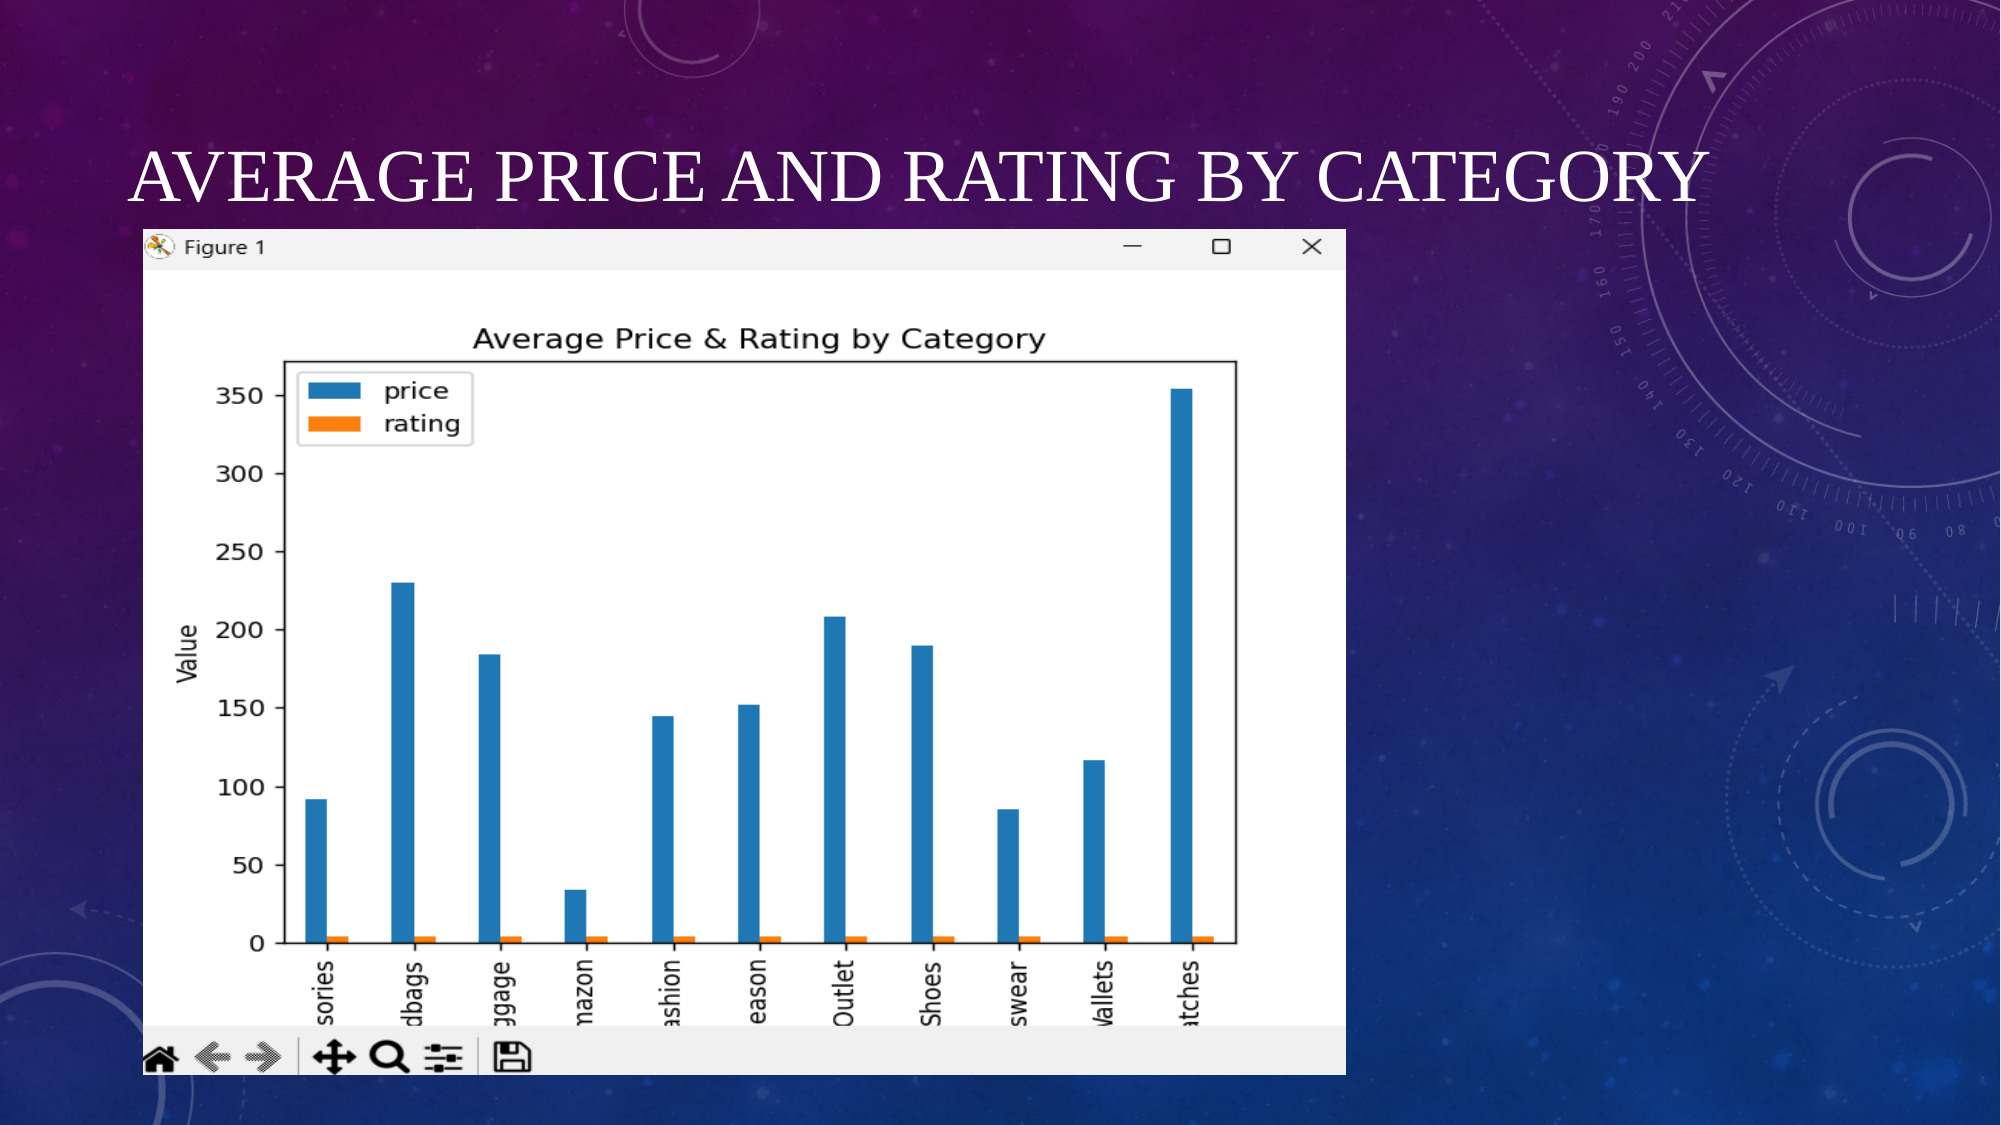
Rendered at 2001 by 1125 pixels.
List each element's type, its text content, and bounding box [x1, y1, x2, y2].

picture [0, 0, 2001, 1125]
title AVERAGE PRICE AND RATING BY CATEGORY [112, 99, 1775, 243]
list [142, 229, 1347, 1075]
